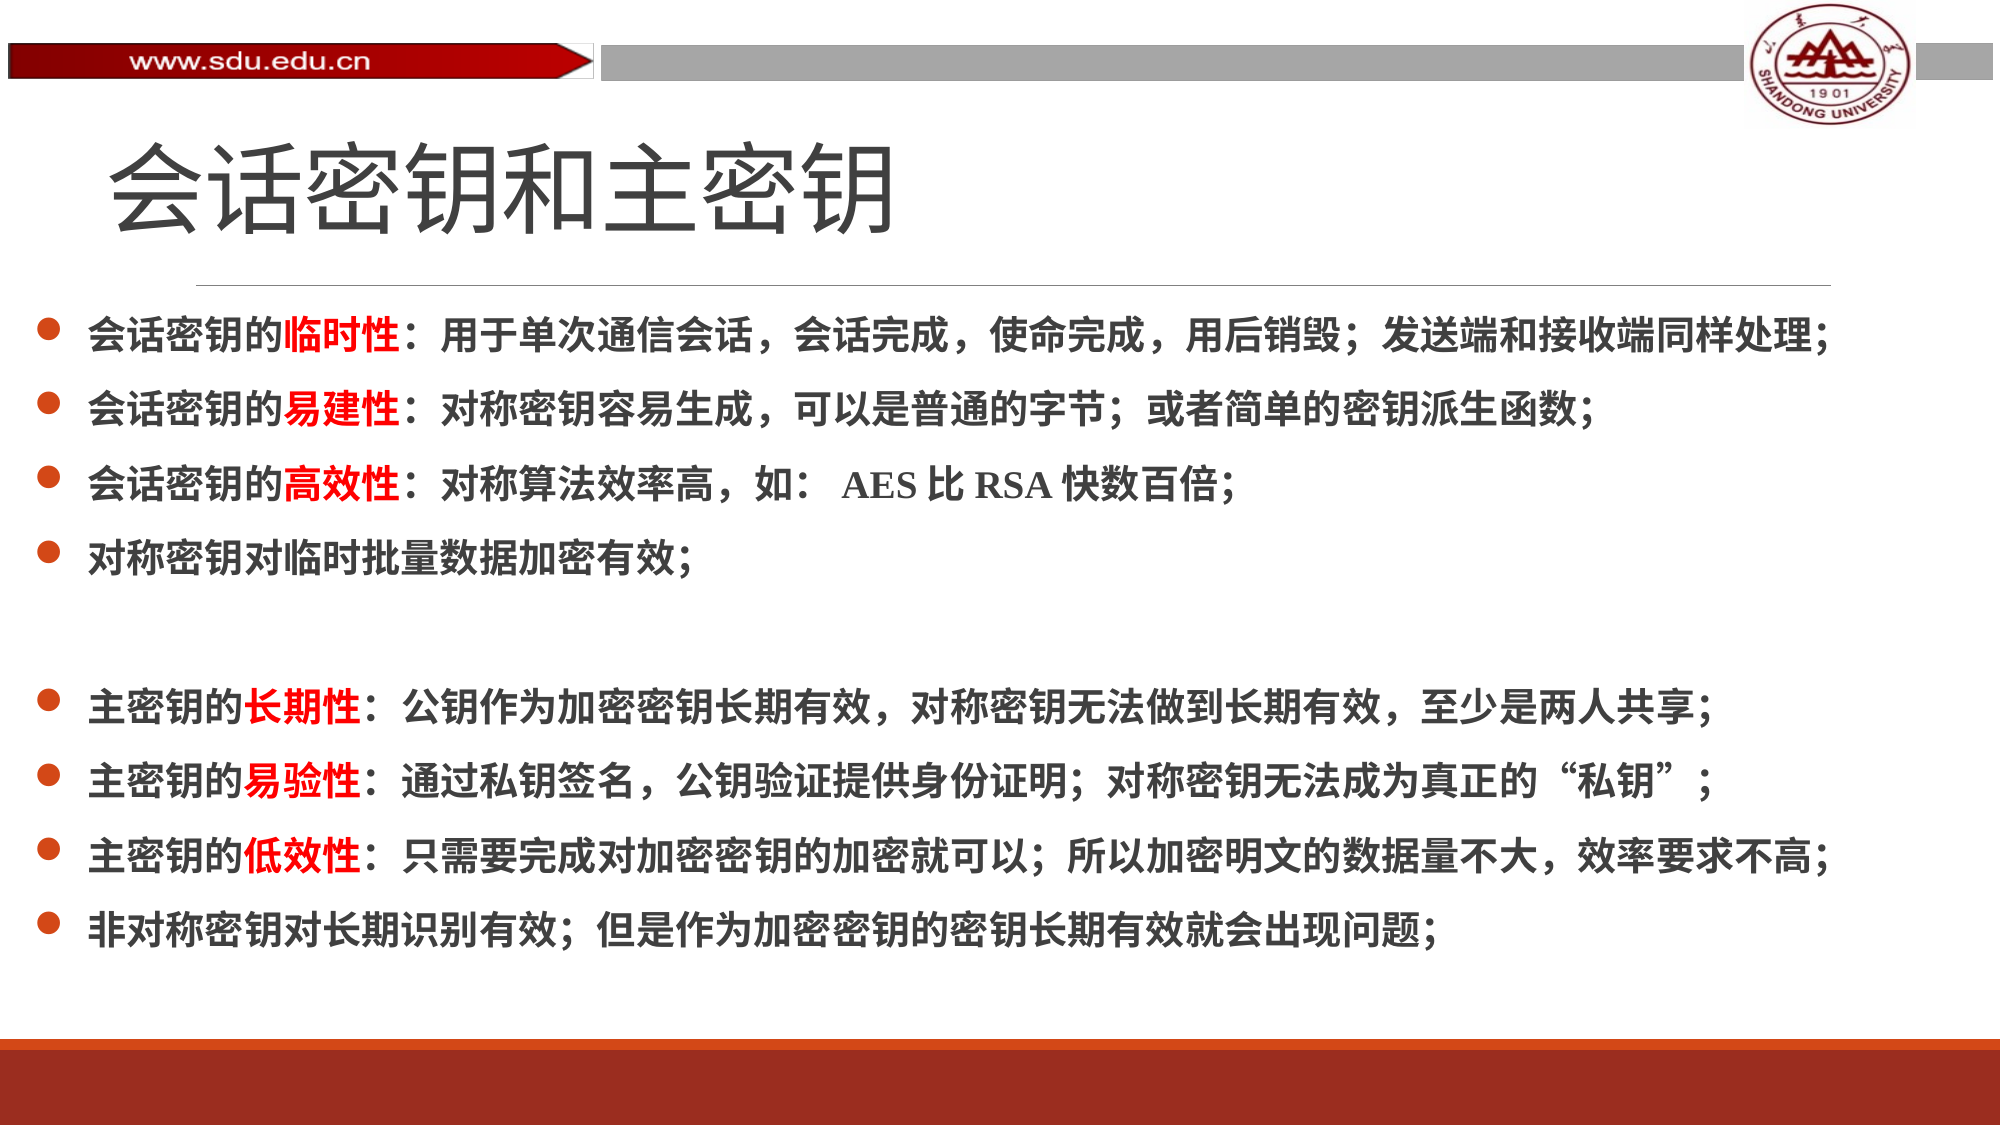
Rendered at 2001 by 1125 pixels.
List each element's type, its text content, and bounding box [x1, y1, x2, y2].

title 会话密钥和主密钥 [90, 102, 1945, 255]
picture [8, 0, 1993, 102]
list 会话密钥的临时性：用于单次通信会话，会话完成，使命完成，用后销毁；发送端和接收端同样处理； 会话密钥的易建性：对称密钥容易生成，可以是普通的字节；或者简单的密钥派生函数； 会话密钥的高效性：对称算法效率高，如：AES比RSA快数百倍； 对称密钥对临时批量数据加密有效； 主密钥的长期性：公钥作为加密密钥长期有效，对称密钥无法做到长期有效，至少是两人共享； 主密钥的易验性：通过私钥签名，公钥验证提供身份证明；对称密钥无法成为真正的“私钥”； 主密钥的低效性：只需要完成对加密密钥的加密就可以；所以加密明文的数据量不大，效率要求不高； 非对称密钥对长期识别有效；但是作为加密密钥的密钥长期有效就会出现问题； [34, 302, 1945, 963]
